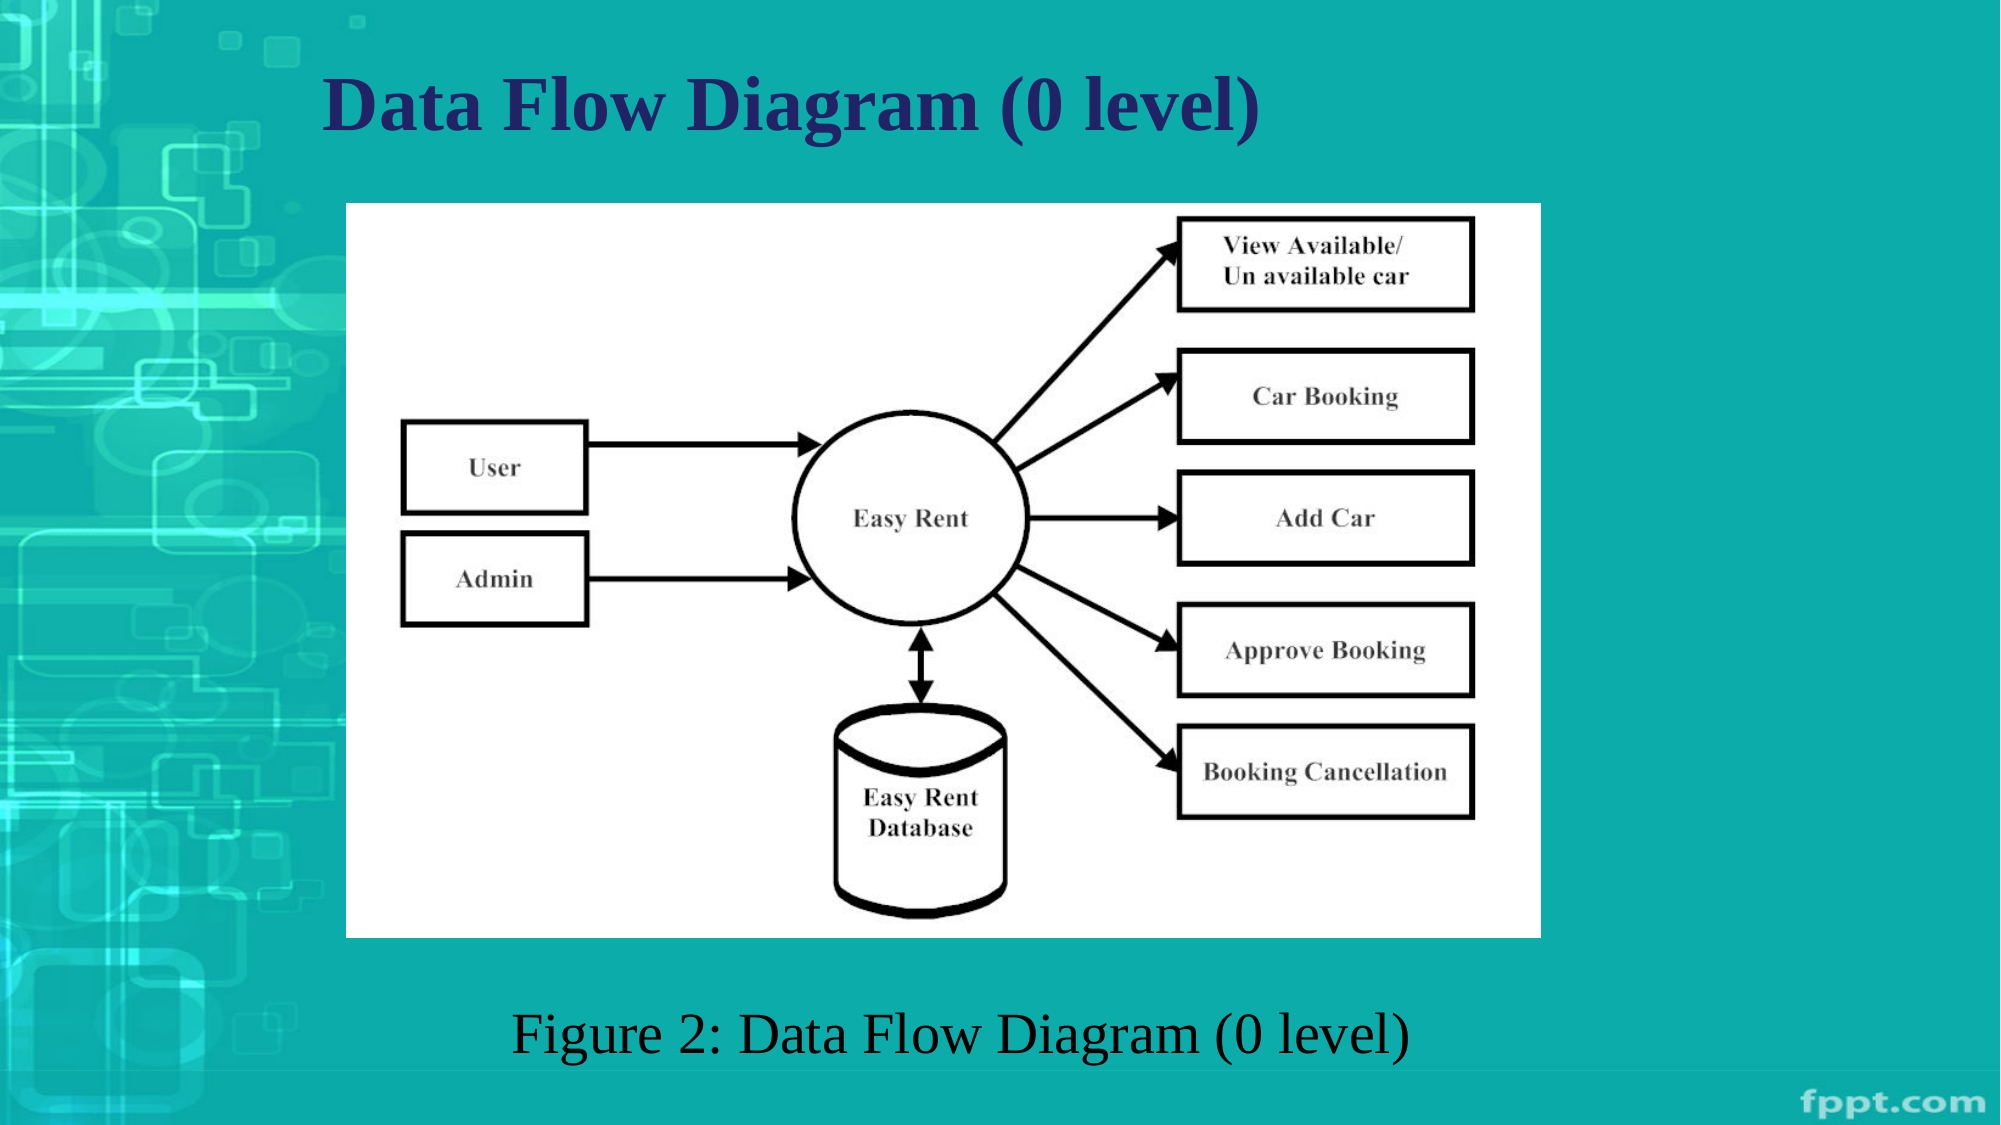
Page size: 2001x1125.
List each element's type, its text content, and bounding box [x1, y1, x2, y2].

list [346, 203, 1541, 939]
title Data Flow Diagram (0 level) [235, 11, 1350, 188]
picture [0, 0, 2001, 1125]
text_box Figure 2: Data Flow Diagram (0 level) [477, 953, 1445, 1108]
